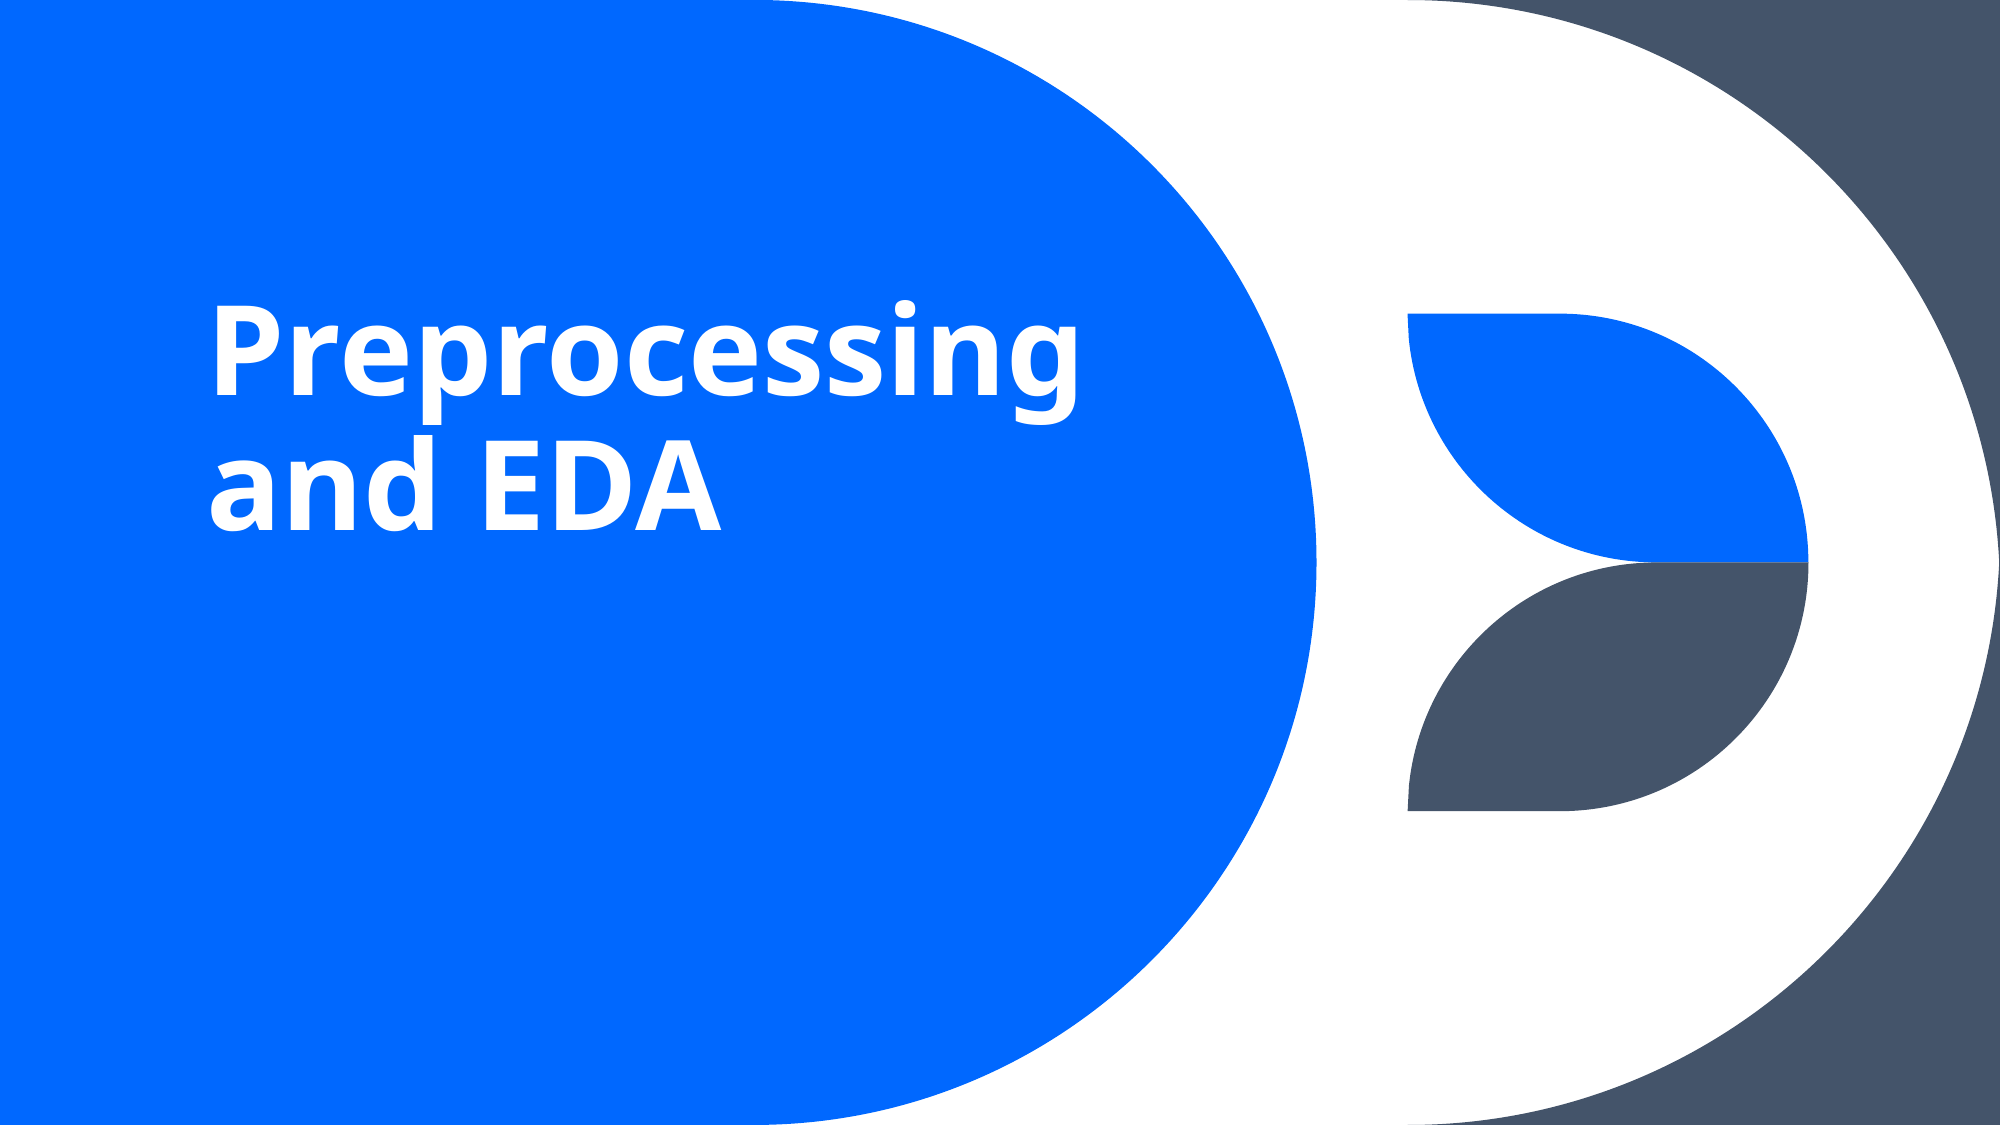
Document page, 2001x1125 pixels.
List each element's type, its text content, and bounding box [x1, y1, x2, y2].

title Preprocessing and EDA [191, 173, 1217, 566]
